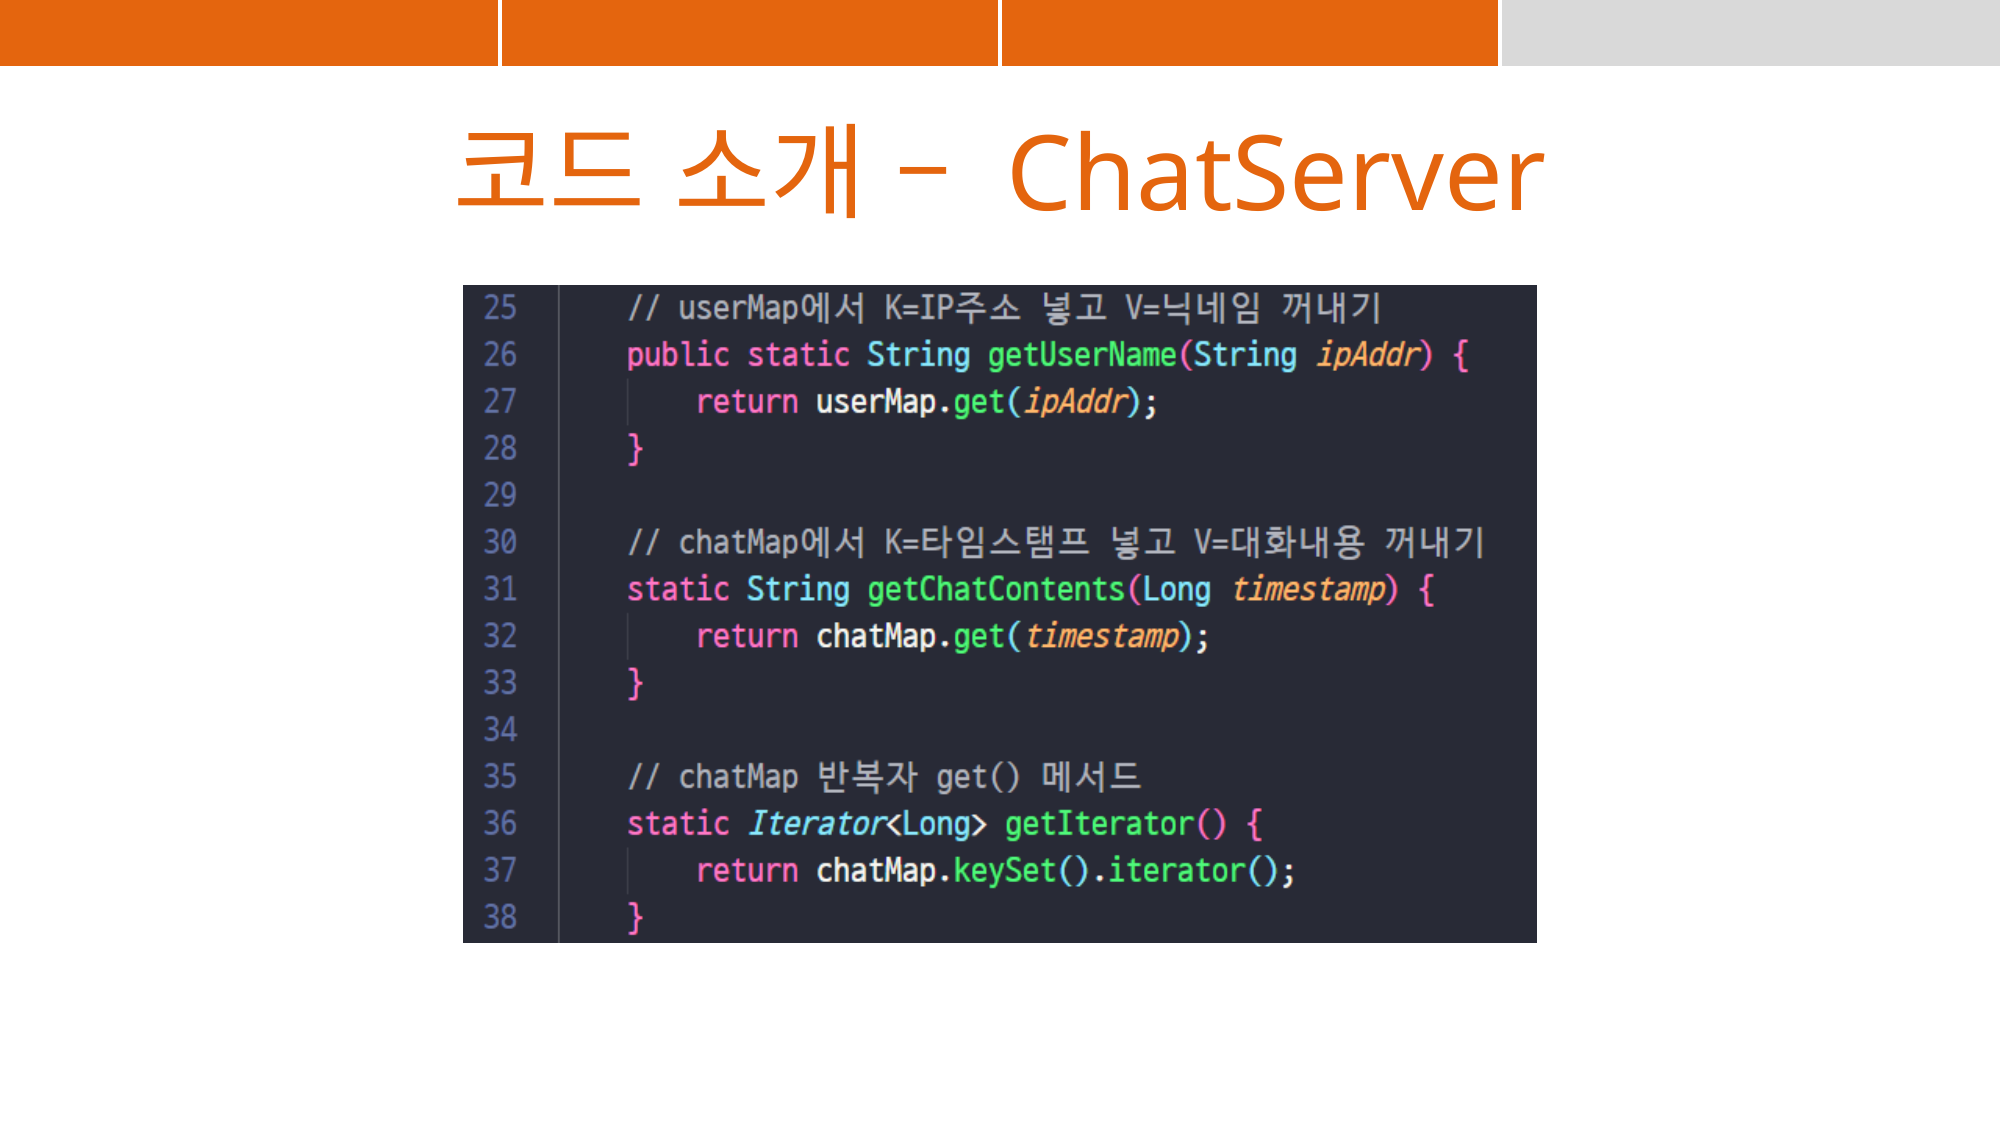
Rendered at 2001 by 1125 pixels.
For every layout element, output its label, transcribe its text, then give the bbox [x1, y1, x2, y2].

text_box 코드 소개 – ChatServer [252, 99, 1748, 239]
picture [463, 285, 1537, 943]
table_header [1002, 0, 1498, 66]
table_header [0, 0, 498, 66]
table_header [502, 0, 998, 66]
table_header [1502, 0, 2000, 66]
